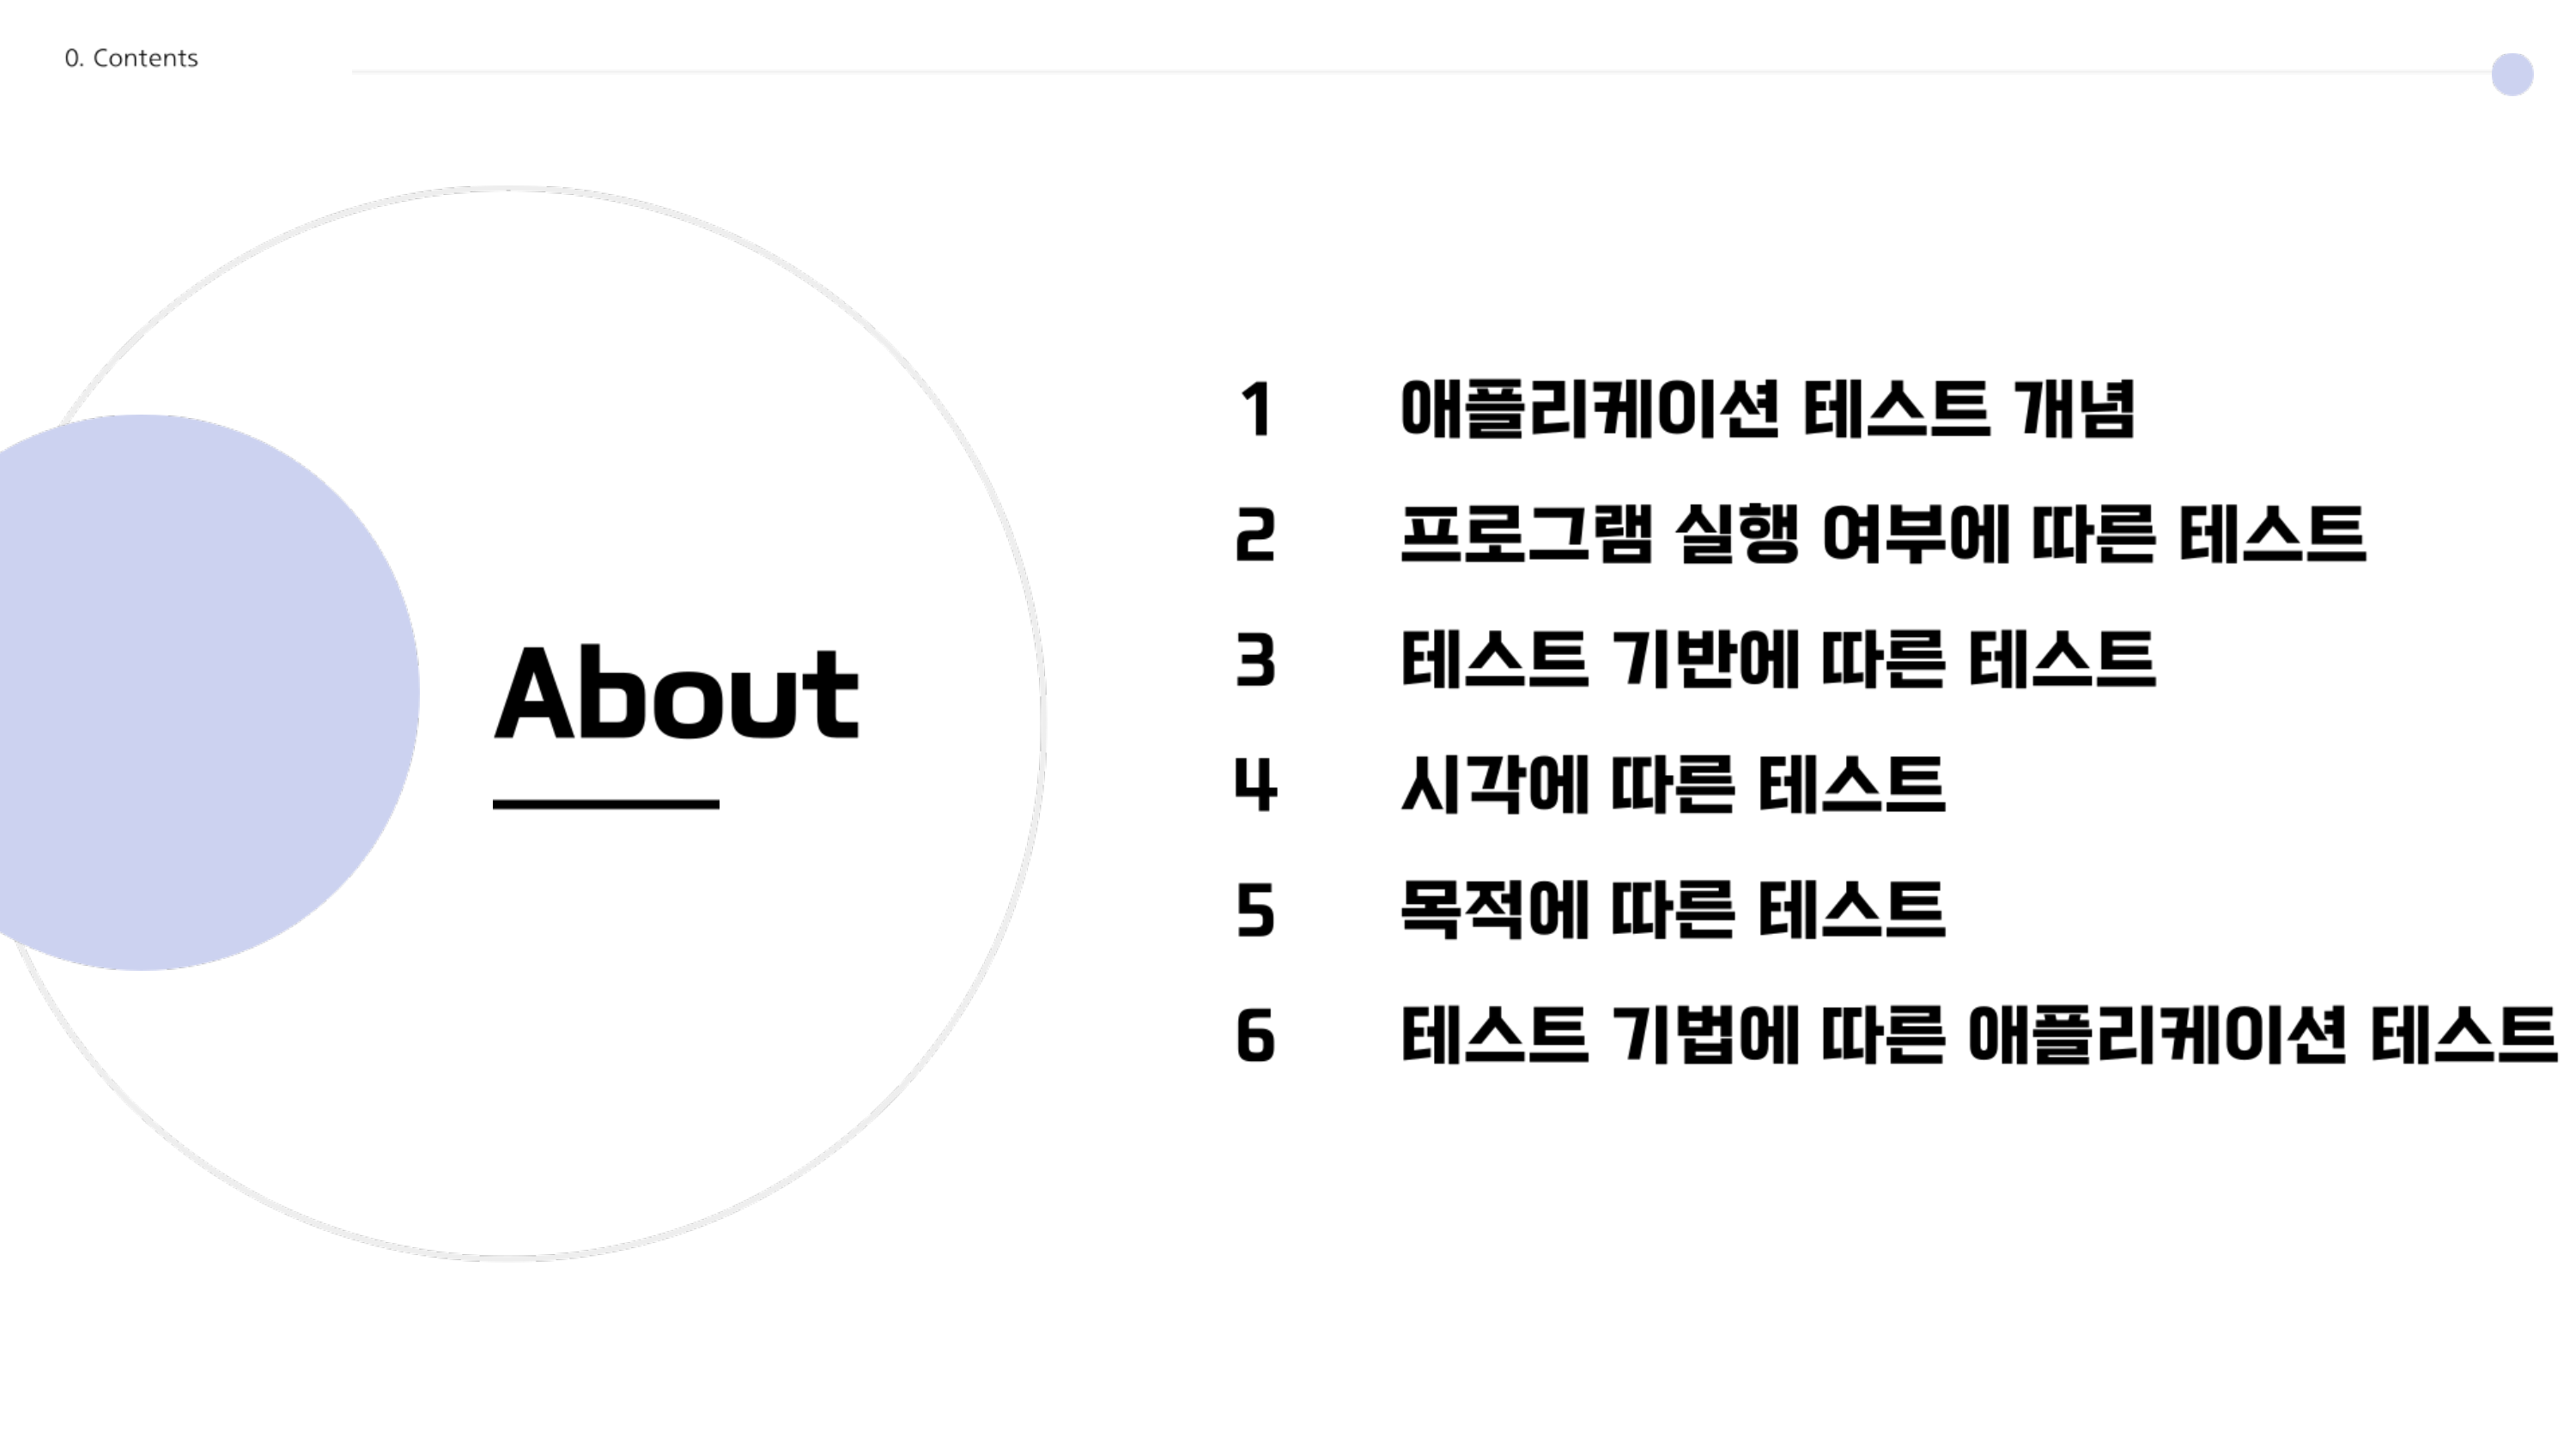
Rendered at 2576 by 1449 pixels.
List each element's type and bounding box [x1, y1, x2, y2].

text_box [0, 185, 1048, 1263]
picture [1390, 357, 2576, 1234]
picture [61, 37, 210, 88]
text_box [493, 785, 720, 824]
picture [476, 475, 910, 790]
text_box [64, 40, 2534, 96]
picture [1196, 357, 1309, 1092]
text_box [0, 415, 420, 971]
